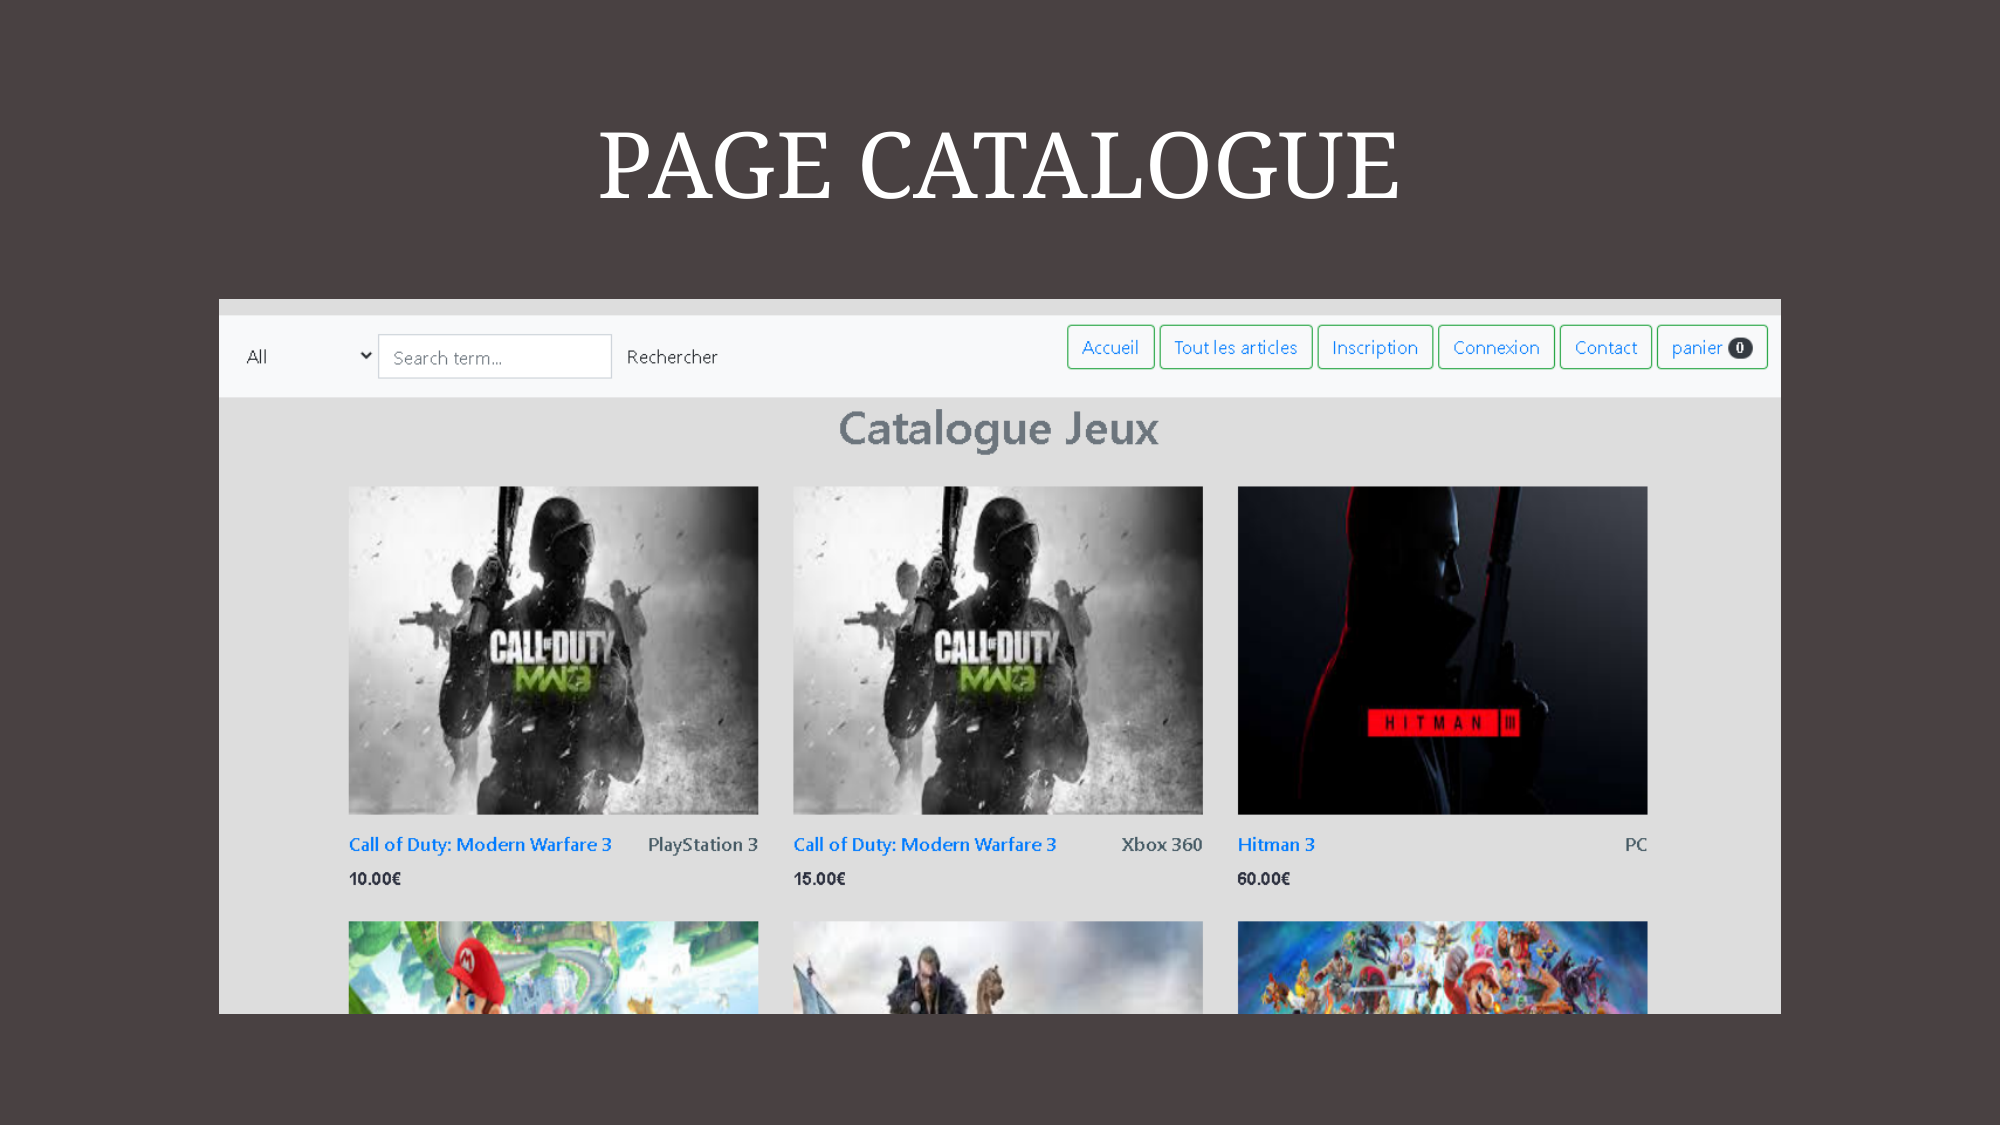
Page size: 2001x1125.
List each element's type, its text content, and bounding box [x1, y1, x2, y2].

title Page Catalogue [137, 59, 1863, 278]
picture [219, 299, 1781, 1014]
